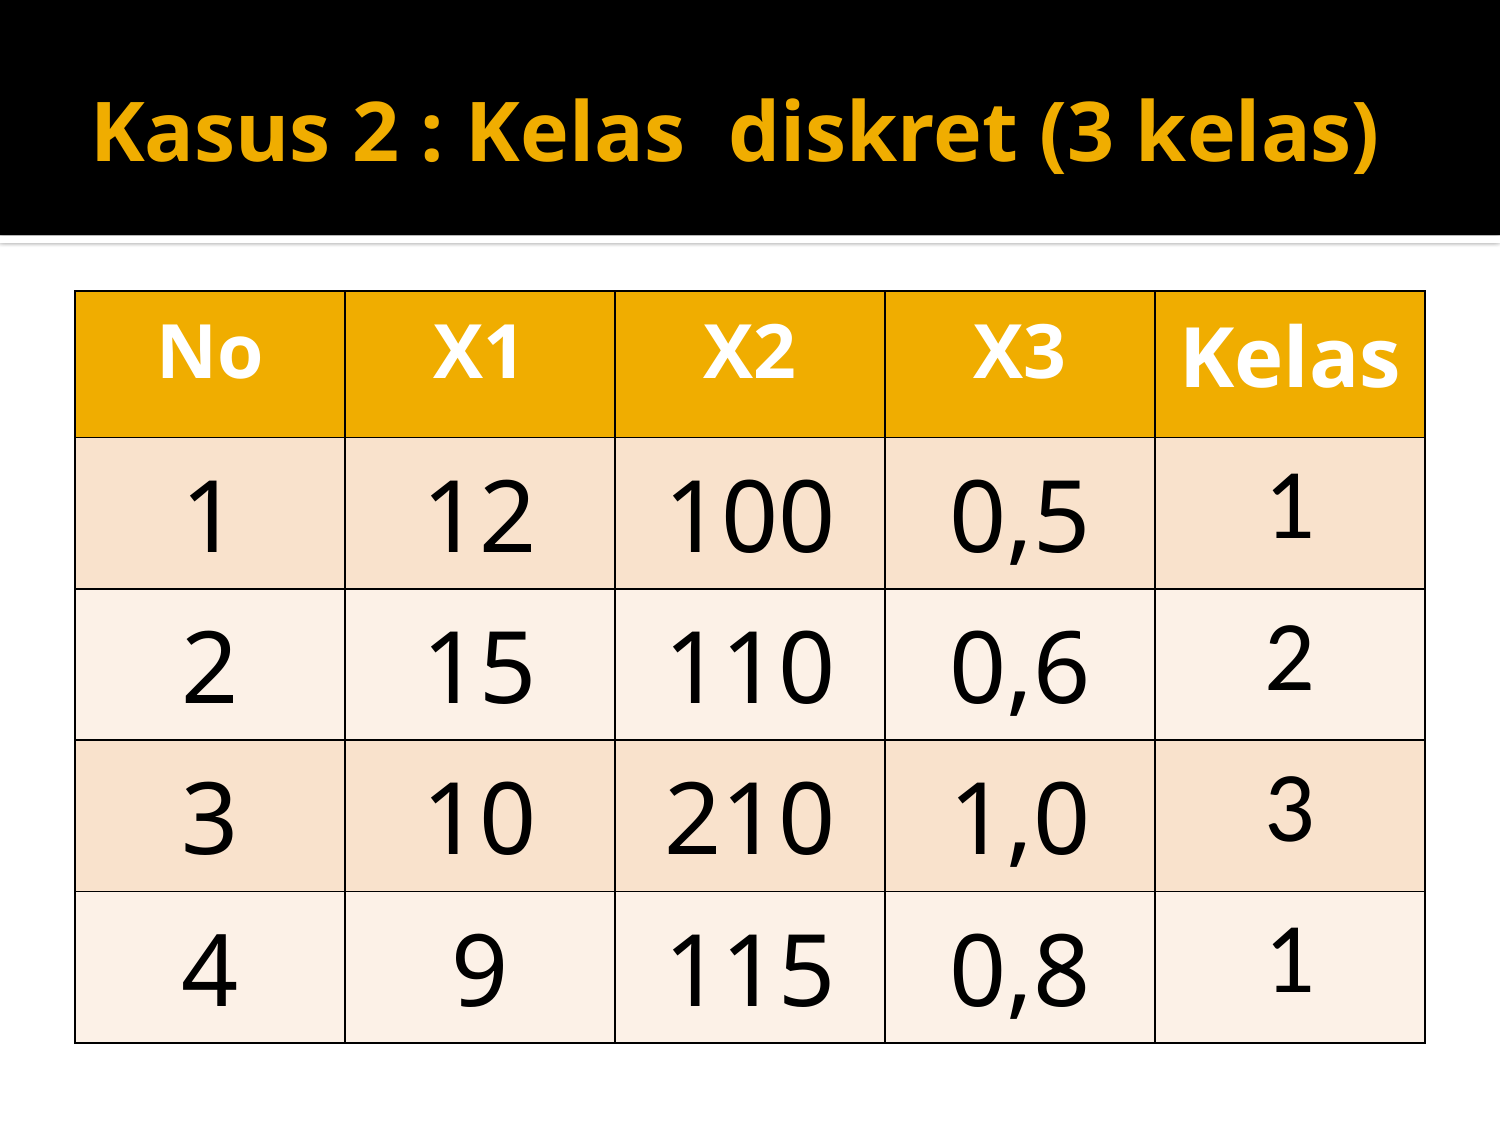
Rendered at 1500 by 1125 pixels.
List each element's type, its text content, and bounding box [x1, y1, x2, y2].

table_cell 2 [1156, 590, 1424, 739]
table_cell 9 [346, 892, 614, 1042]
table_cell 4 [76, 892, 344, 1042]
table_cell 0,5 [886, 438, 1154, 588]
table_cell 210 [616, 741, 884, 891]
table_cell 115 [616, 892, 884, 1042]
table_cell 110 [616, 590, 884, 739]
table_cell 12 [346, 438, 614, 588]
table_header X2 [616, 292, 884, 437]
table_cell 10 [346, 741, 614, 891]
table_cell 1 [76, 438, 344, 588]
table_cell 0,6 [886, 590, 1154, 739]
table_cell 1,0 [886, 741, 1154, 891]
table_header Kelas [1156, 292, 1424, 437]
table_cell 2 [76, 590, 344, 739]
table_header No [76, 292, 344, 437]
title Kasus 2 : Kelas diskret (3 kelas) [75, 25, 1425, 231]
table_cell 0,8 [886, 892, 1154, 1042]
table_cell 100 [616, 438, 884, 588]
table_cell 1 [1156, 892, 1424, 1042]
table_cell 1 [1156, 438, 1424, 588]
table_cell 15 [346, 590, 614, 739]
table_cell 3 [1156, 741, 1424, 891]
table_header X1 [346, 292, 614, 437]
table_cell 3 [76, 741, 344, 891]
table_header X3 [886, 292, 1154, 437]
